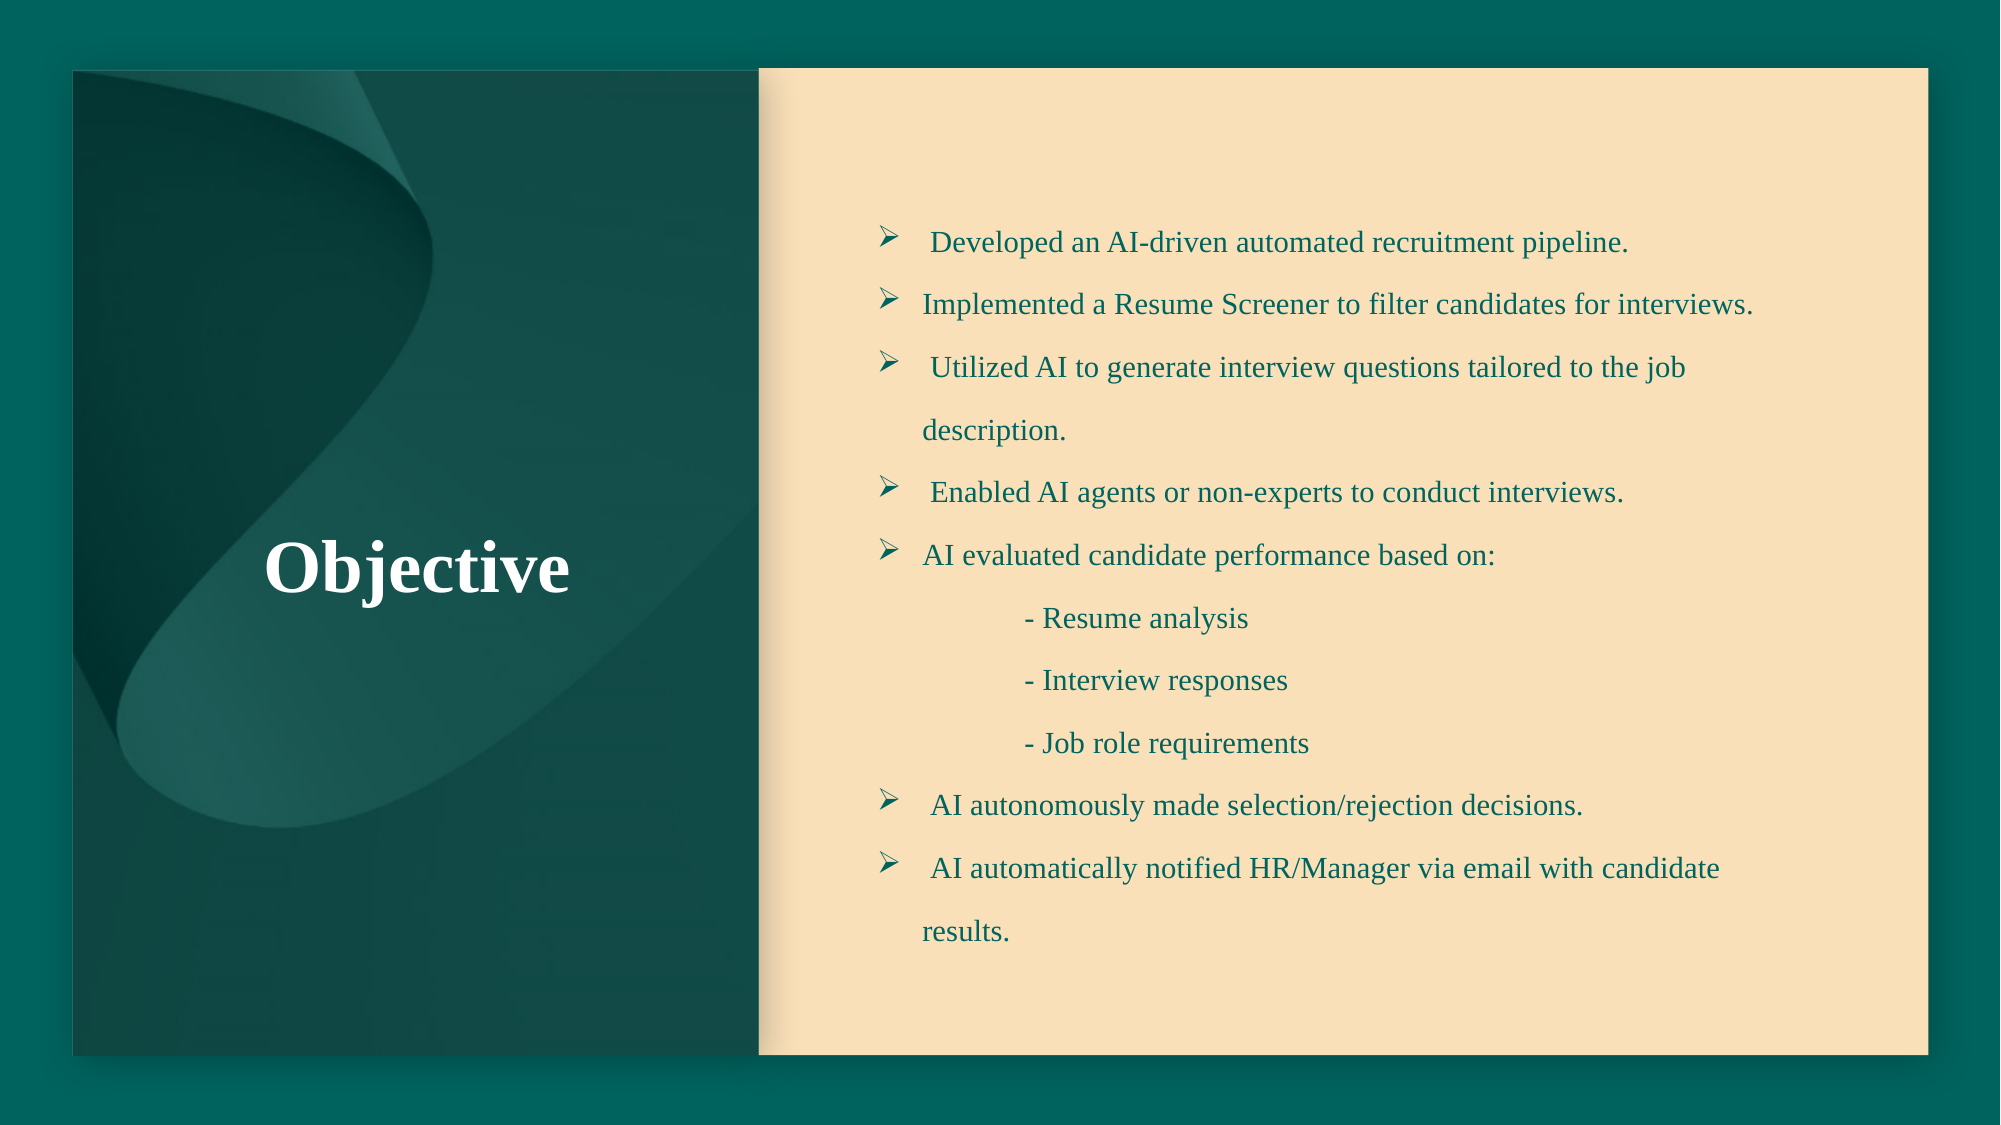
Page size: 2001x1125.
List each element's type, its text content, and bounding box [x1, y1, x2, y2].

title Objective [90, 151, 745, 974]
list Developed an AI-driven automated recruitment pipeline. Implemented a Resume Screener to filter candidates for interviews. Utilized AI to generate interview questions tailored to the job description. Enabled AI agents or non-experts to conduct interviews. AI evaluated candidate performance based on: - Resume analysis - Interview responses - Job role requirements AI autonomously made selection/rejection decisions. AI automatically notified HR/Manager via email with candidate results. [877, 151, 1810, 974]
